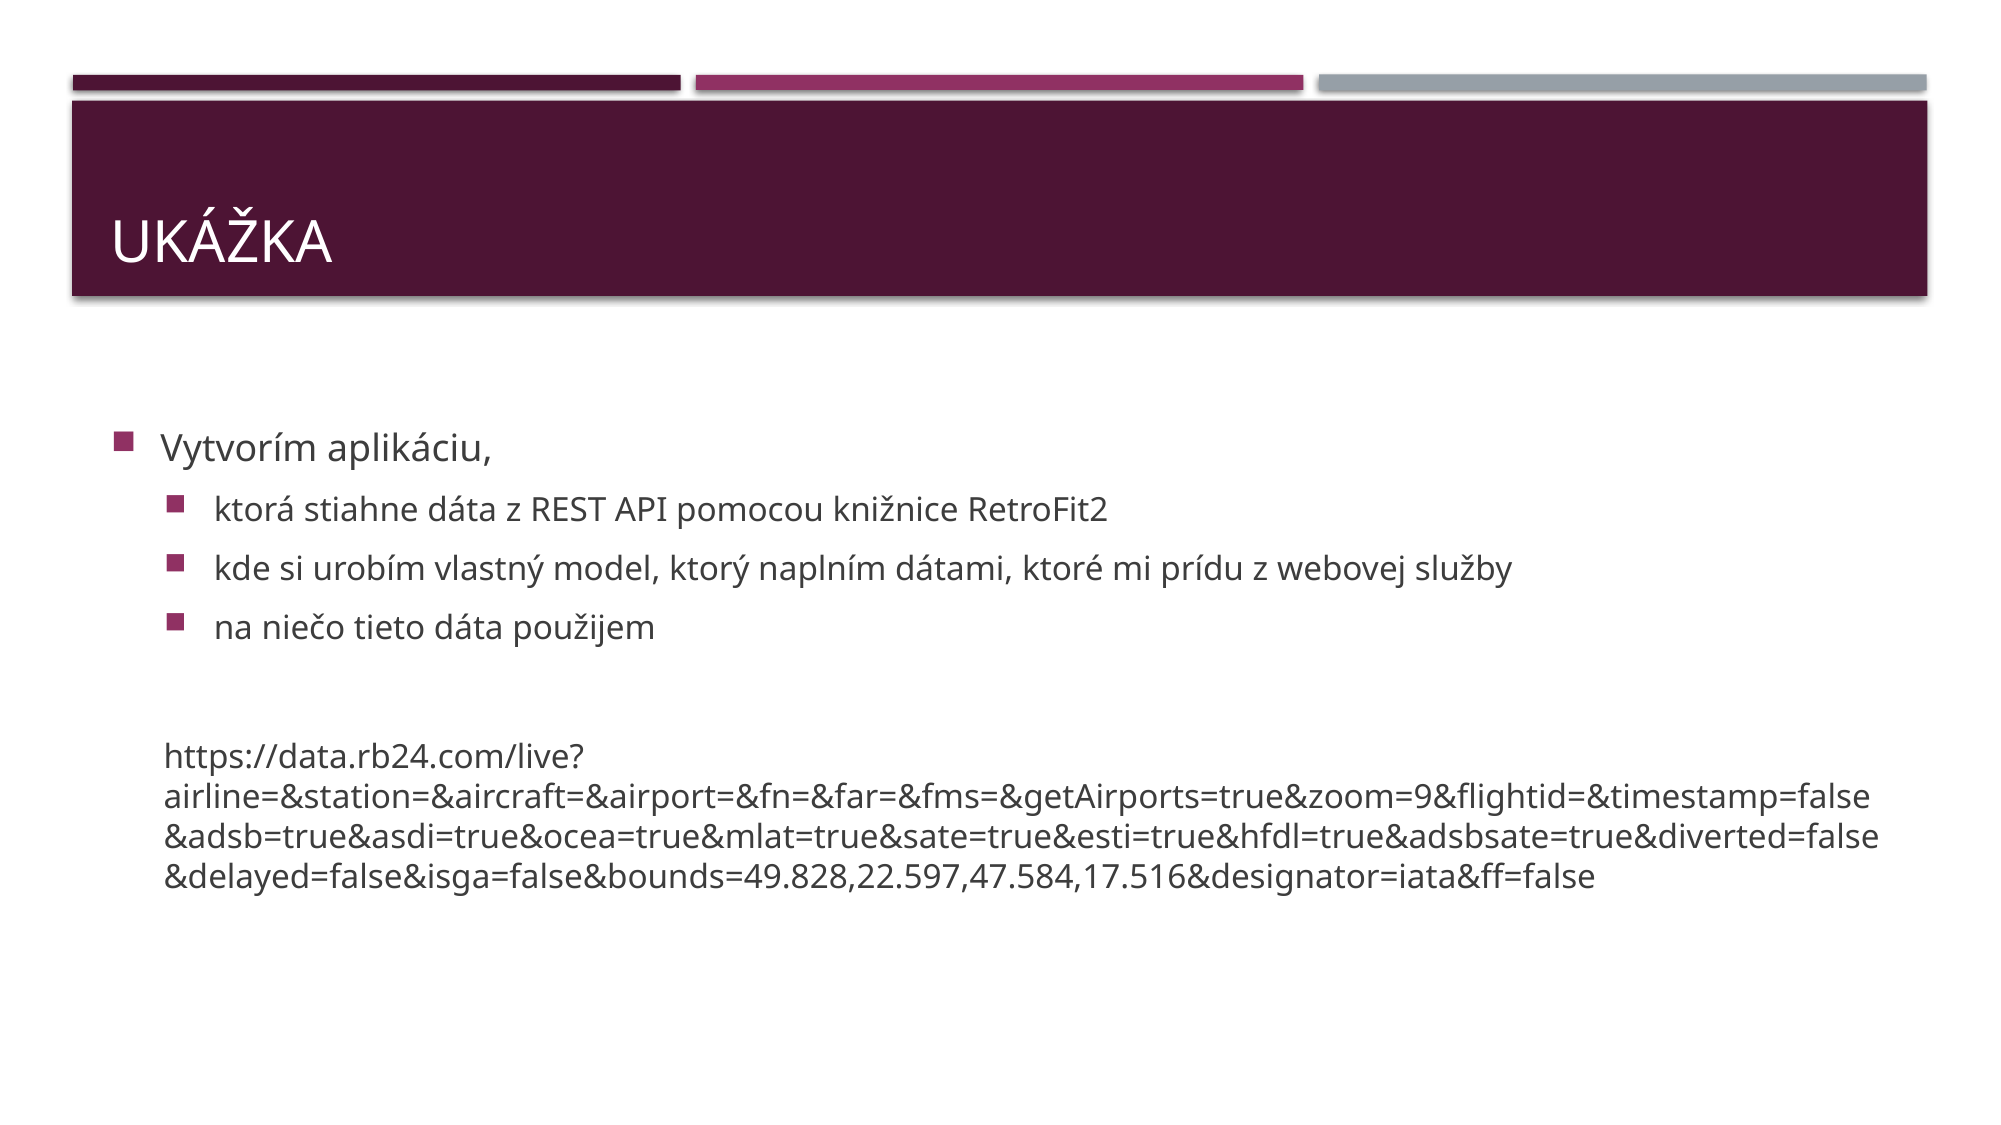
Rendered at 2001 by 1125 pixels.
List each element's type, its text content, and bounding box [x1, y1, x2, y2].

title ukážka [95, 115, 1905, 282]
list Vytvorím aplikáciu, ktorá stiahne dáta z REST API pomocou knižnice RetroFit2 kde si urobím vlastný model, ktorý naplním dátami, ktoré mi prídu z webovej služby na niečo tieto dáta použijem https://data.rb24.com/live?airline=&station=&aircraft=&airport=&fn=&far=&fms=&getAirports=true&zoom=9&flightid=&timestamp=false&adsb=true&asdi=true&ocea=true&mlat=true&sate=true&esti=true&hfdl=true&adsbsate=true&diverted=false&delayed=false&isga=false&bounds=49.828,22.597,47.584,17.516&designator=iata&ff=false [95, 357, 1905, 962]
